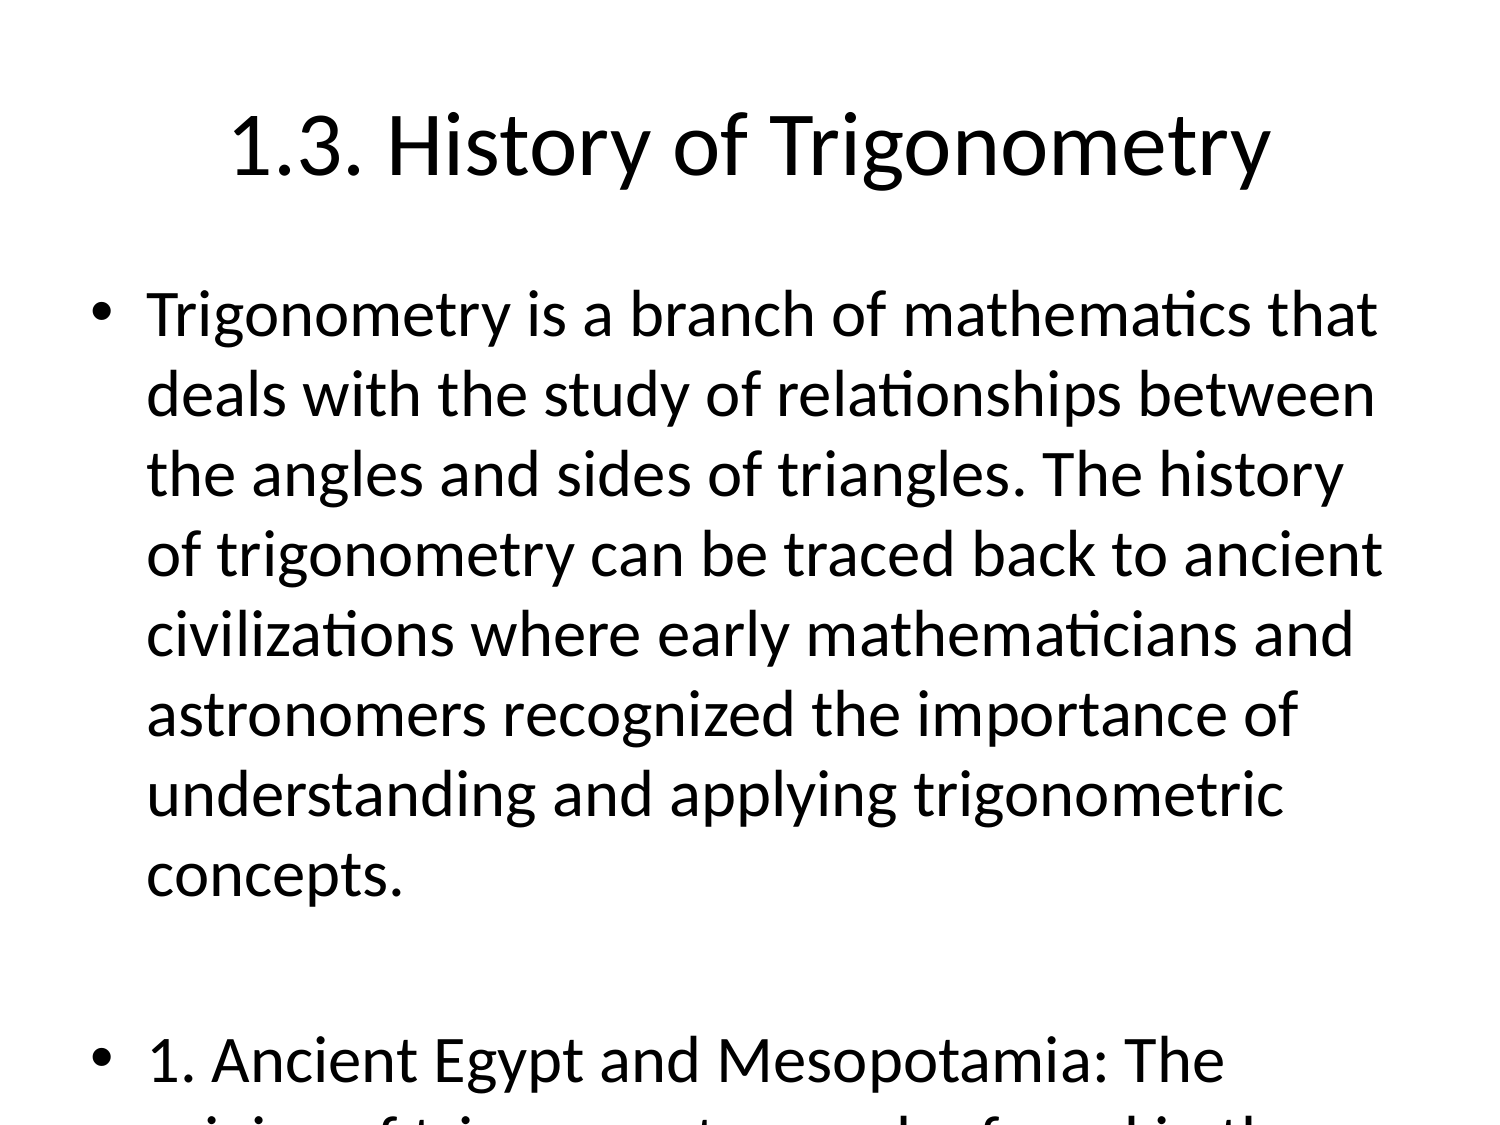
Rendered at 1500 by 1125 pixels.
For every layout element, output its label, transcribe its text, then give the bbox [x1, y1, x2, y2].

title 1.3. History of Trigonometry [75, 45, 1425, 233]
list Trigonometry is a branch of mathematics that deals with the study of relationships between the angles and sides of triangles. The history of trigonometry can be traced back to ancient civilizations where early mathematicians and astronomers recognized the importance of understanding and applying trigonometric concepts. 1. Ancient Egypt and Mesopotamia: The origins of trigonometry can be found in the ancient civilizations of Egypt and Mesopotamia. The Egyptians used trigonometric principles to survey and construct the pyramids, while the Babylonians in Mesopotamia developed tables of trigonometric values to aid in astronomical calculations. 2. Ancient Greece: The ancient Greeks, particularly mathematicians like Hipparchus and Ptolemy, made significant contributions to the development of trigonometry. They further explored the relationships between angles and sides of triangles and introduced the concept of trigonometric functions such as sine, cosine, and tangent. 3. Islamic Golden Age: During the Islamic Golden Age, scholars like Al-Khwarizmi and Al-Battani made substantial advancements in trigonometry. They refined and expanded upon the Greek trigonometric principles and introduced new methods for calculating trigonometric functions. 4. Renaissance Era: In the Renaissance era, European mathematicians such as Regiomontanus and Rheticus further developed trigonometry by incorporating it into the field of astronomy and navigation. Trigonometry became essential for solving problems related to celestial observations and map-making. 5. Modern Era: In the modern era, trigonometry has become a fundamental part of mathematics and finds applications in various fields such as physics, engineering, architecture, and computer science. Advances in technology have allowed for the development of more advanced trigonometric tools and techniques. Overall, the history of trigonometry is a testament to humanity's curiosity and ingenuity in understanding the mathematical relationships that govern the physical world. The evolution of trigonometry over centuries has led to its widespread applications and significance in various disciplines. [75, 262, 1425, 1005]
